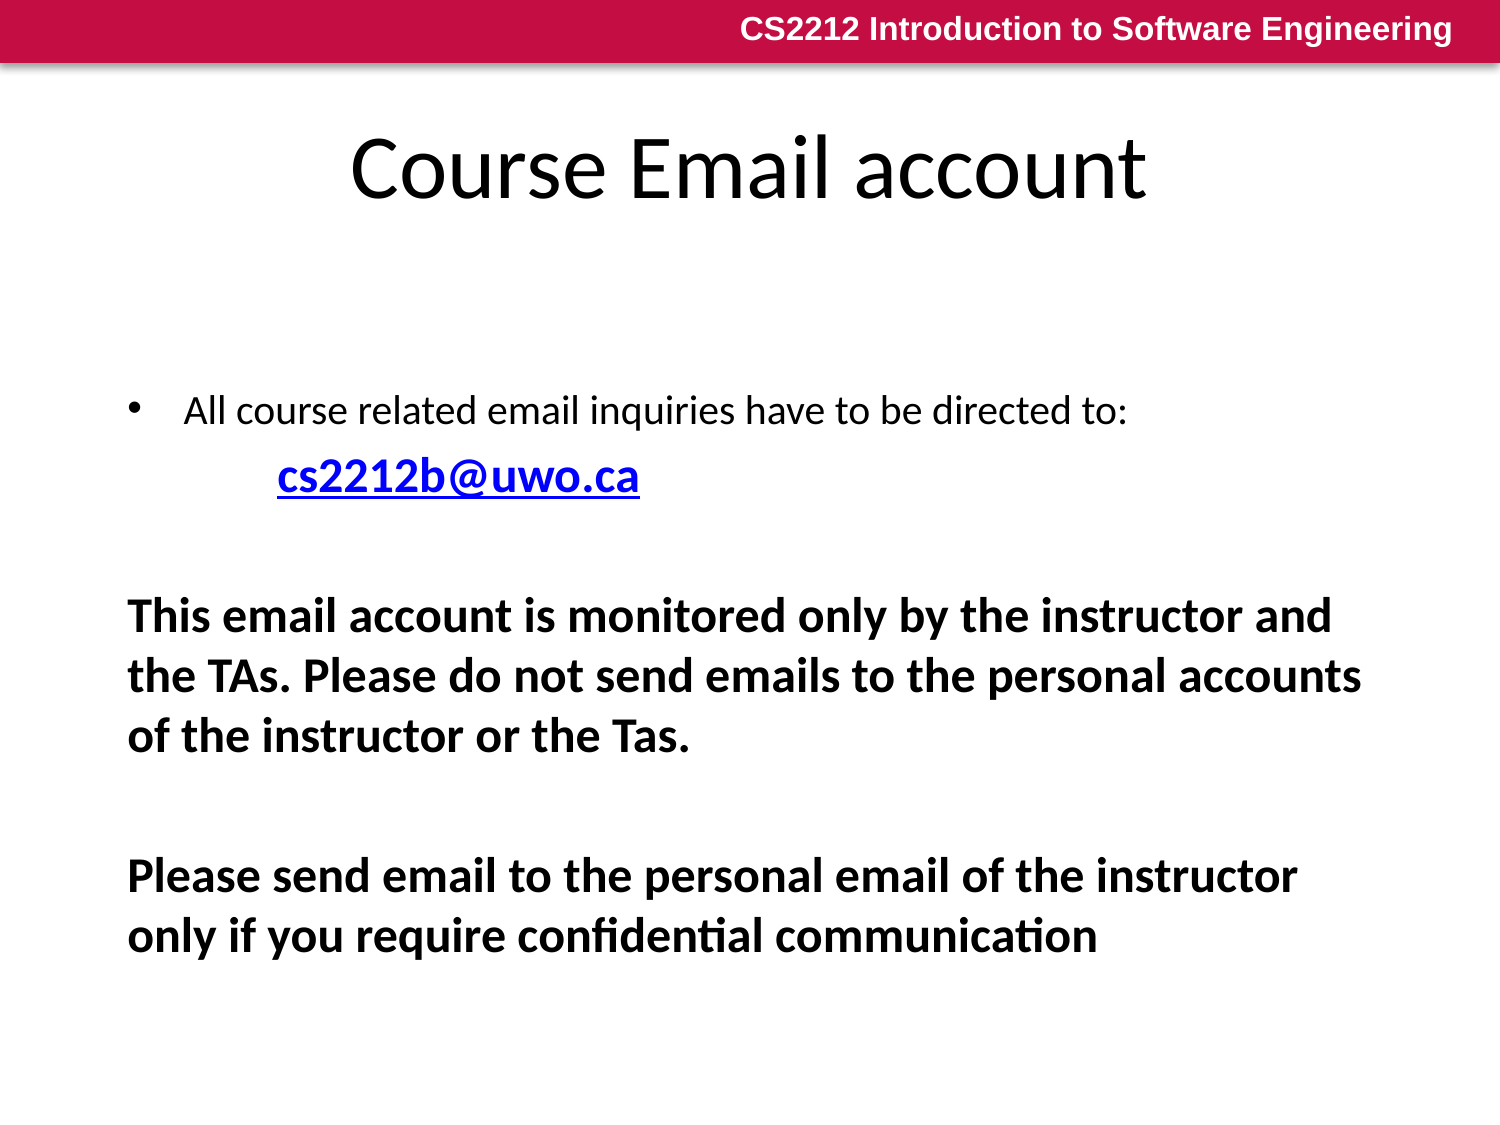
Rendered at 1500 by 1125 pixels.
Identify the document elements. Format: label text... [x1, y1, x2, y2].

picture [0, 0, 1500, 63]
list All course related email inquiries have to be directed to: cs2212b@uwo.ca This email account is monitored only by the instructor and the TAs. Please do not send emails to the personal accounts of the instructor or the Tas. Please send email to the personal email of the instructor only if you require confidential communication [112, 375, 1388, 813]
title Course Email account [112, 99, 1388, 338]
